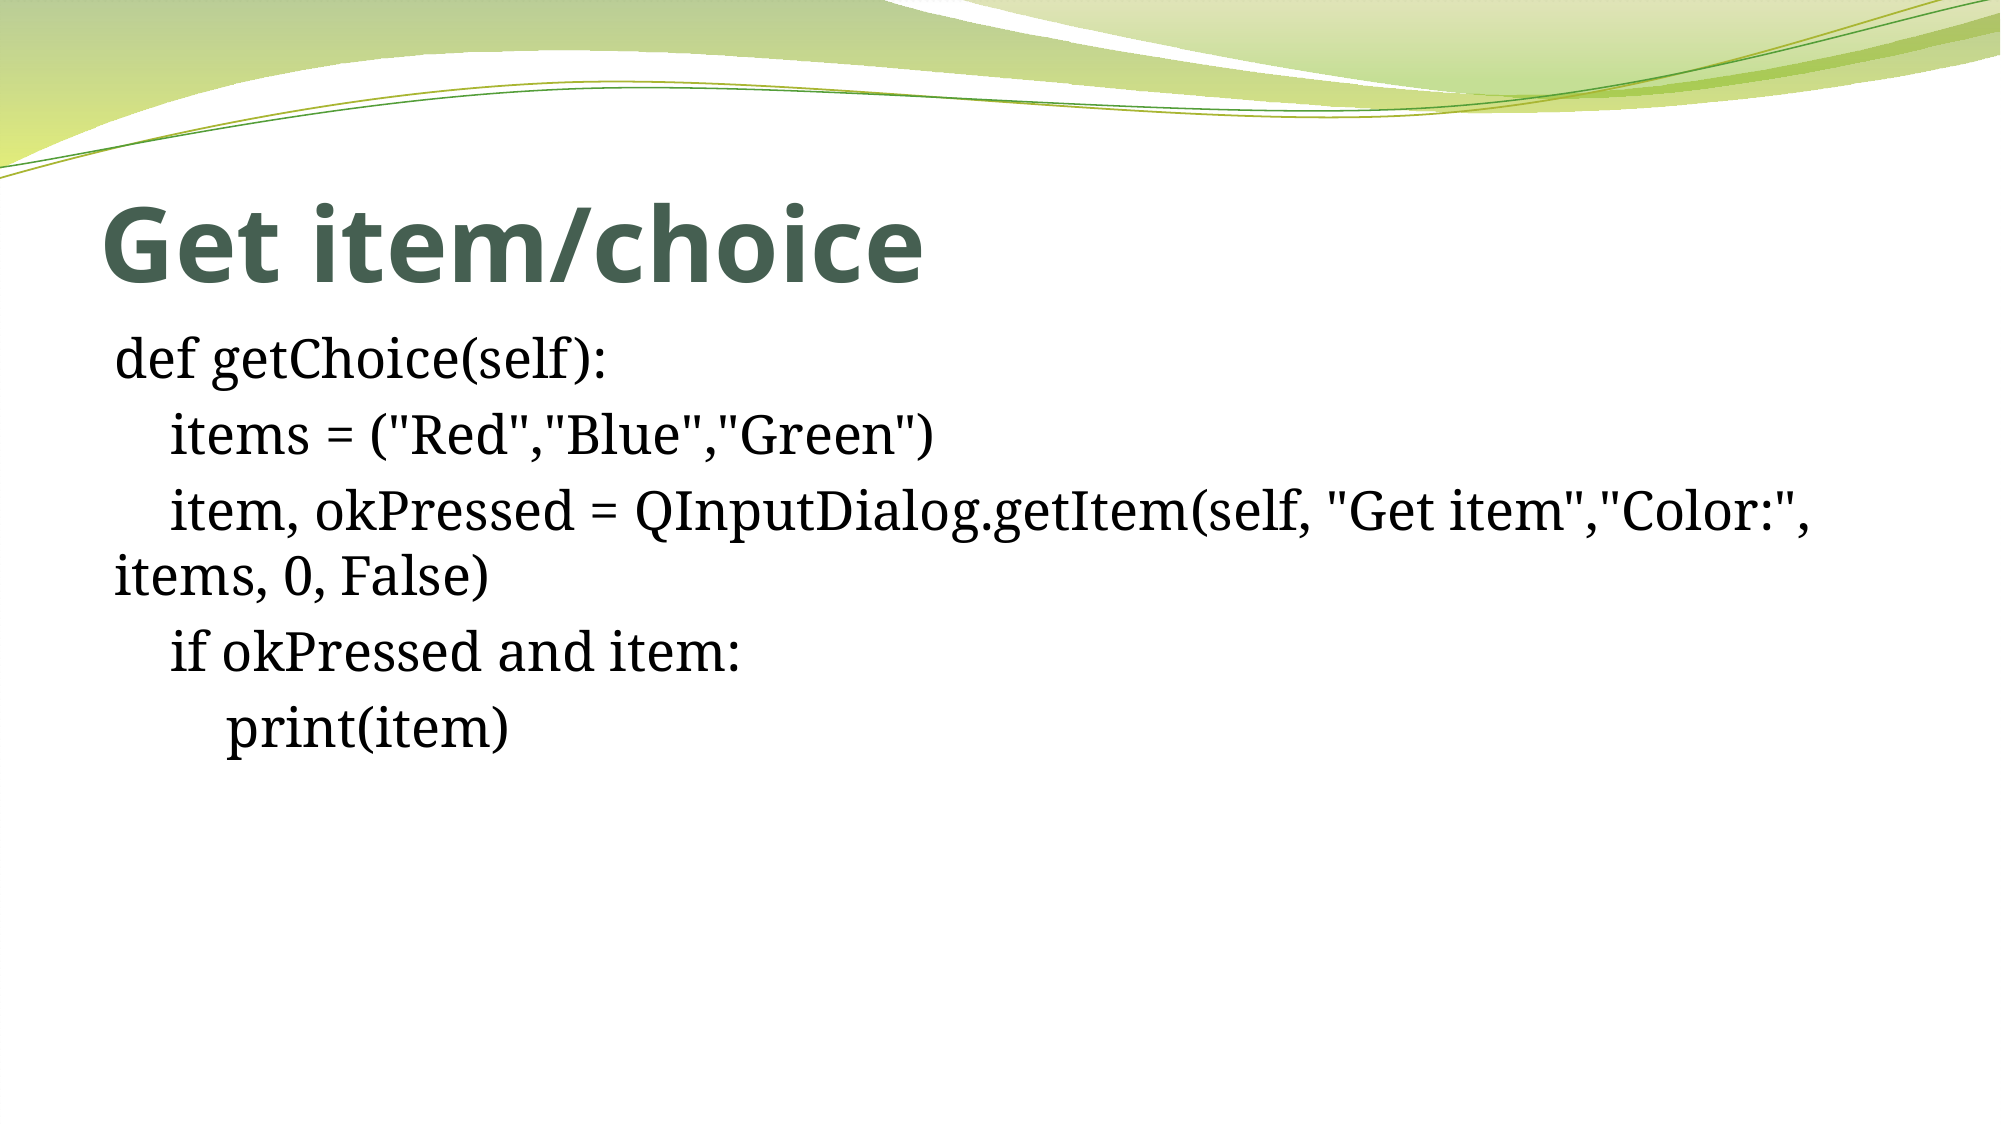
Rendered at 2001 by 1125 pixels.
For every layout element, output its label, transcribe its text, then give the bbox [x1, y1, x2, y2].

title Get item/choice [99, 115, 1900, 303]
list def getChoice(self): items = ("Red","Blue","Green") item, okPressed = QInputDialog.getItem(self, "Get item","Color:", items, 0, False) if okPressed and item: print(item) [99, 317, 1900, 1038]
